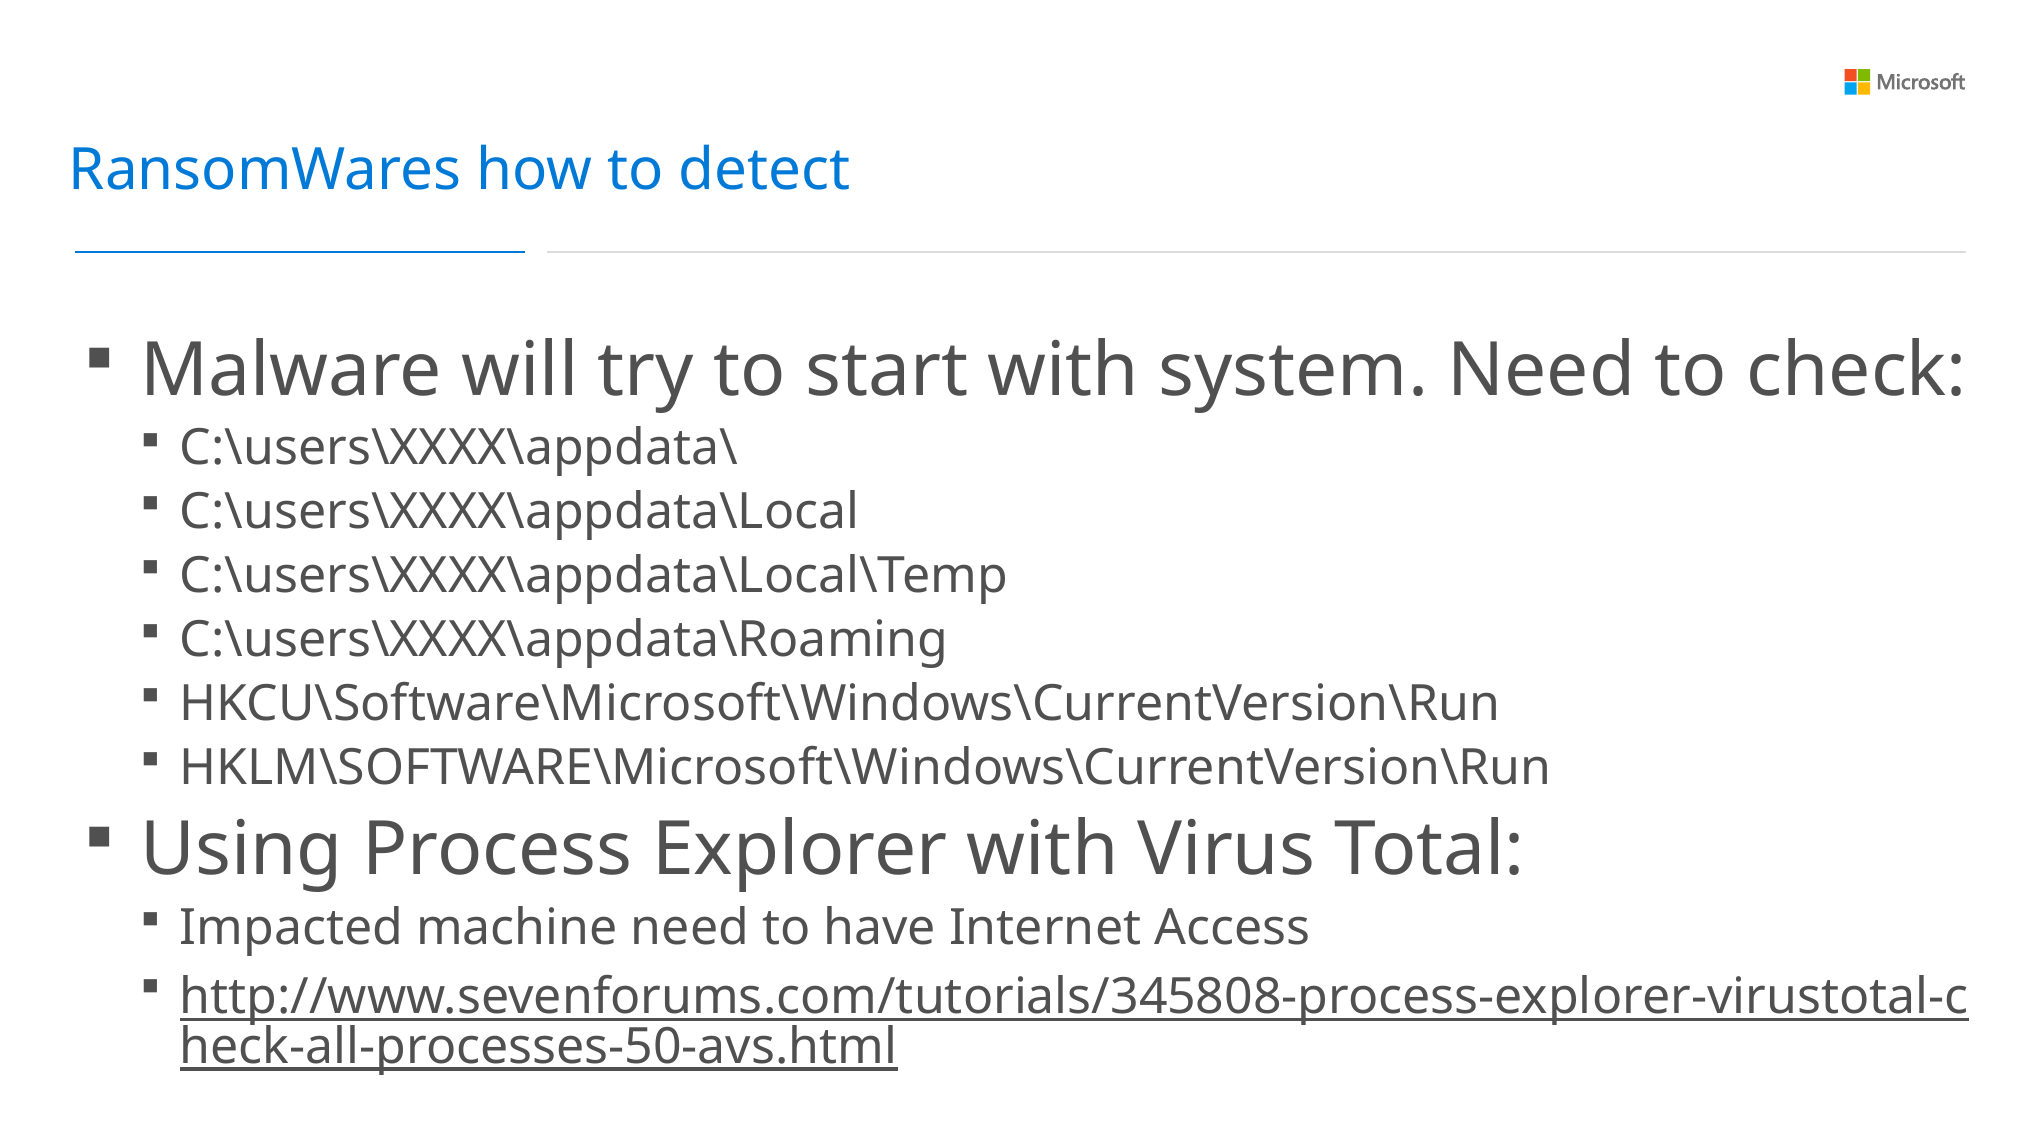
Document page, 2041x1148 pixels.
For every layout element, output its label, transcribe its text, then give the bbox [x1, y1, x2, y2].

text_box Malware will try to start with system. Need to check: C:\users\XXXX\appdata\ C:\users\XXXX\appdata\Local C:\users\XXXX\appdata\Local\Temp C:\users\XXXX\appdata\Roaming HKCU\Software\Microsoft\Windows\CurrentVersion\Run HKLM\SOFTWARE\Microsoft\Windows\CurrentVersion\Run Using Process Explorer with Virus Total: Impacted machine need to have Internet Access http://www.sevenforums.com/tutorials/345808-process-explorer-virustotal-check-all-processes-50-avs.html [60, 315, 2010, 1096]
list RansomWares how to detect [45, 120, 1968, 200]
